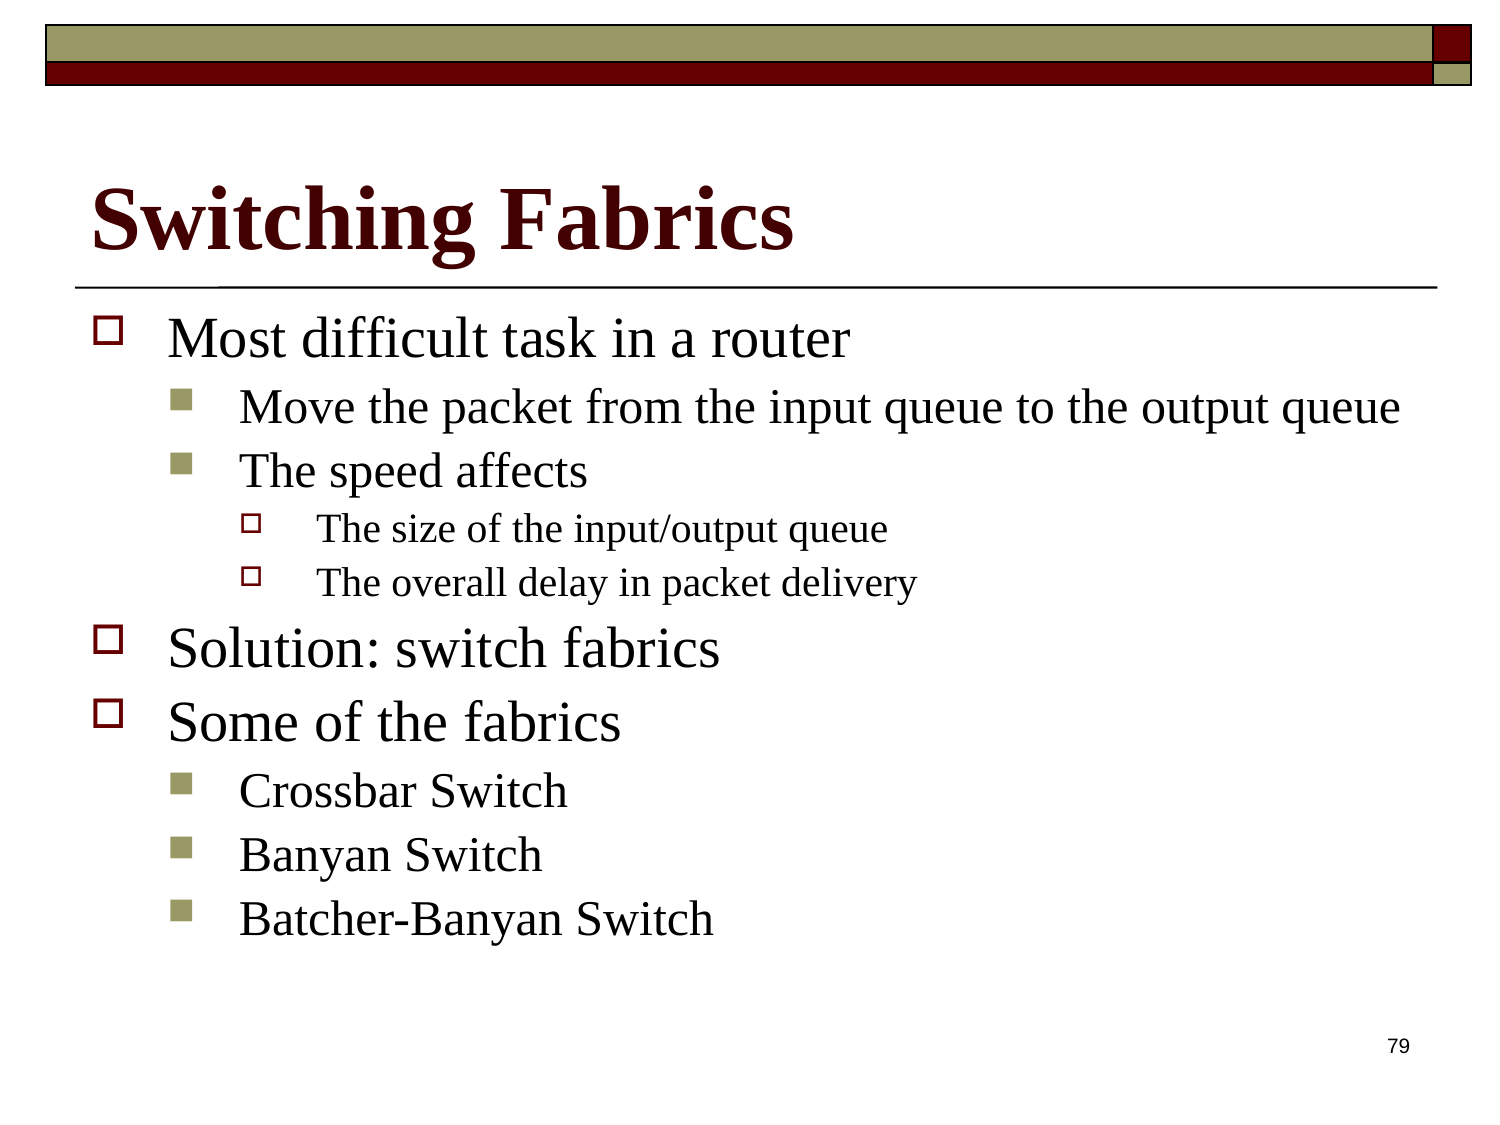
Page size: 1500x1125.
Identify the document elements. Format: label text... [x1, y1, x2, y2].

title Switching Fabrics [74, 87, 1426, 276]
list Most difficult task in a router Move the packet from the input queue to the output queue The speed affects The size of the input/output queue The overall delay in packet delivery Solution: switch fabrics Some of the fabrics Crossbar Switch Banyan Switch Batcher-Banyan Switch [74, 299, 1426, 1006]
slide_number 79 [1112, 1024, 1426, 1101]
